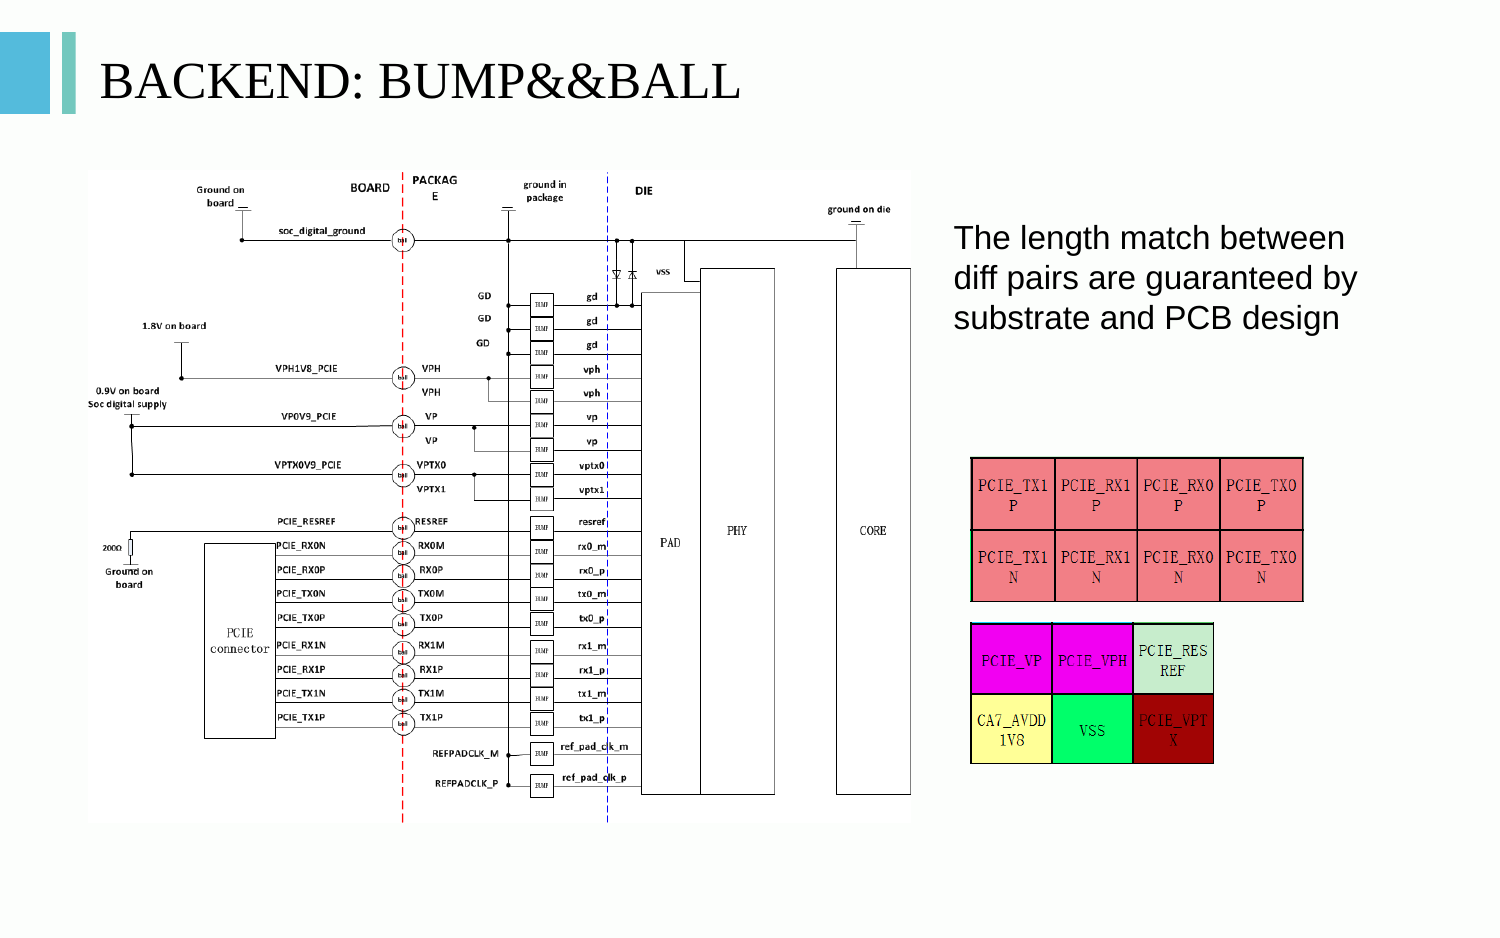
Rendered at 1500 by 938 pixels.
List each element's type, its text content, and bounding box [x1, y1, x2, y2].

text_box The length match between diff pairs are guaranteed by substrate and PCB design [938, 208, 1376, 344]
picture [970, 456, 1304, 602]
picture [970, 622, 1214, 764]
picture [88, 170, 911, 824]
title BACKEND: BUMP&&BALL [88, 19, 939, 136]
